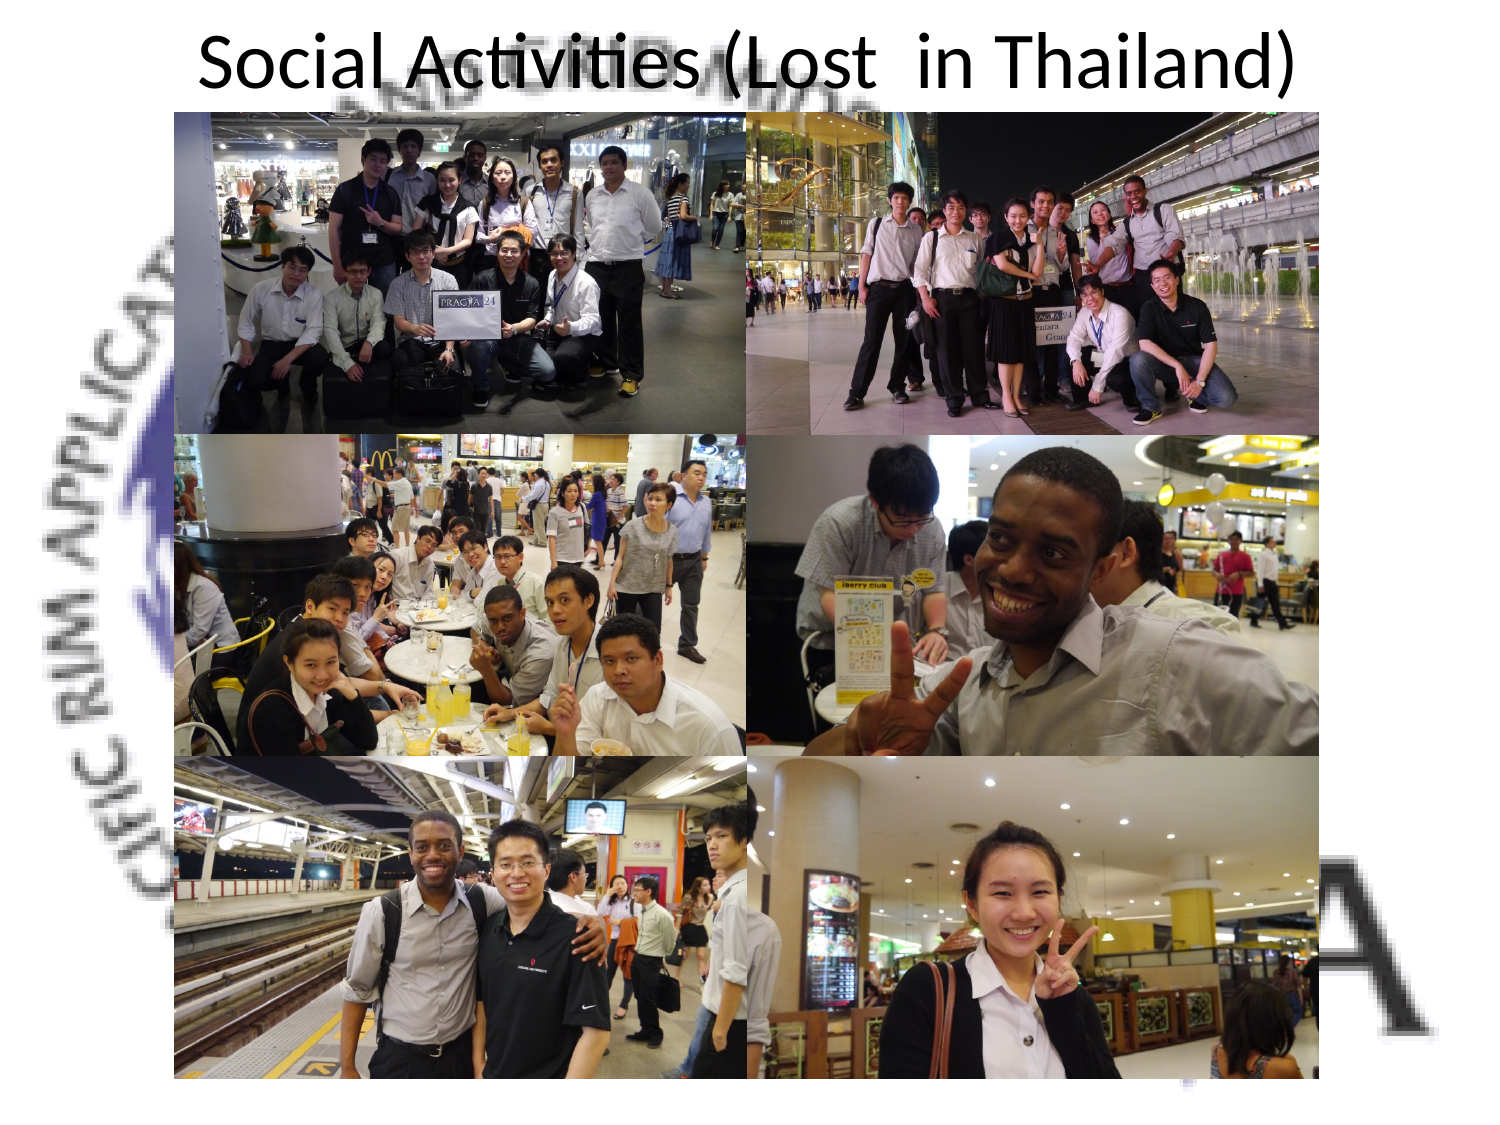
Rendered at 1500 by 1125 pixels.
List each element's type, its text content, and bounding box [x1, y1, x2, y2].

picture [0, 0, 1500, 1125]
title Social Activities (Lost in Thailand) [75, 0, 1425, 113]
